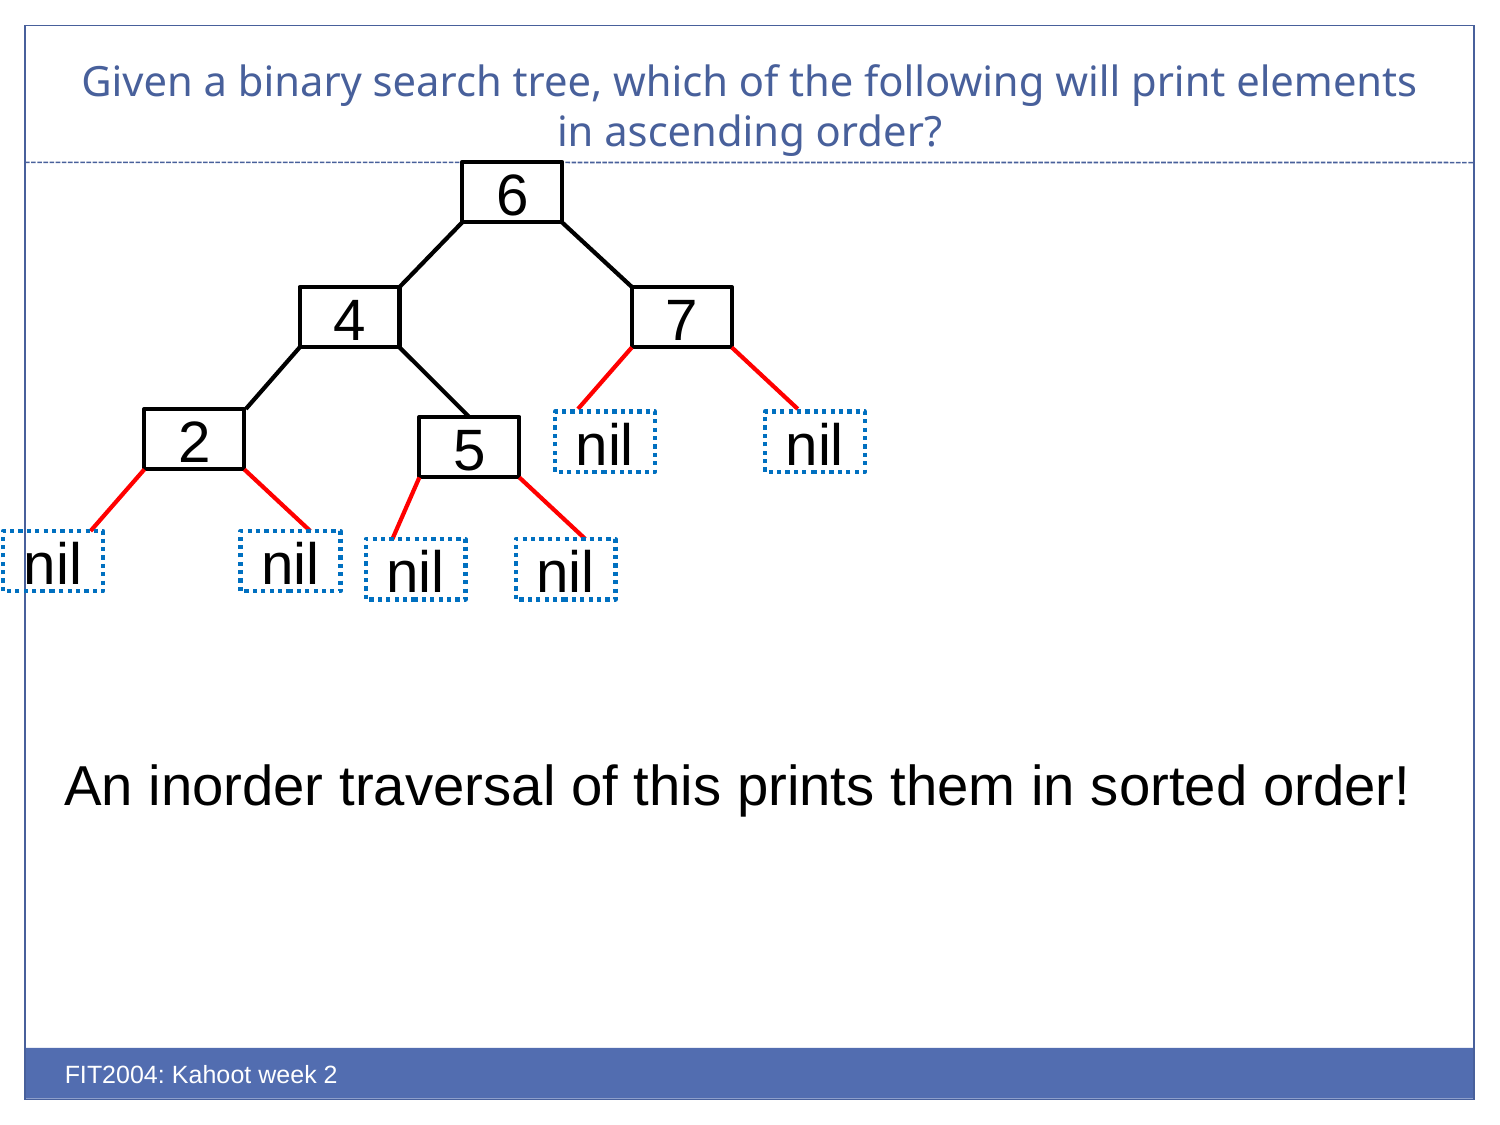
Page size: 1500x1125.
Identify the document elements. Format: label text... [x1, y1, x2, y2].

text_box nil [2, 530, 104, 592]
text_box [244, 469, 311, 532]
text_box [561, 222, 633, 288]
text_box nil [554, 411, 656, 473]
text_box nil [764, 411, 866, 473]
text_box 5 [418, 416, 520, 478]
footer FIT2004: Kahoot week 2 [50, 1051, 800, 1112]
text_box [90, 469, 145, 532]
text_box 2 [143, 408, 245, 470]
text_box nil [365, 538, 466, 600]
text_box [519, 477, 586, 540]
text_box 4 [299, 286, 401, 348]
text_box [731, 347, 799, 410]
text_box 7 [631, 286, 733, 348]
text_box nil [515, 538, 616, 600]
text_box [392, 477, 420, 540]
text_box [399, 347, 470, 418]
title Given a binary search tree, which of the following will print elements in ascending order? [49, 37, 1450, 162]
text_box nil [240, 530, 341, 592]
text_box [245, 347, 300, 410]
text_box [399, 222, 463, 288]
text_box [577, 347, 633, 410]
text_box 6 [461, 161, 563, 223]
list An inorder traversal of this prints them in sorted order! [49, 741, 1445, 1001]
